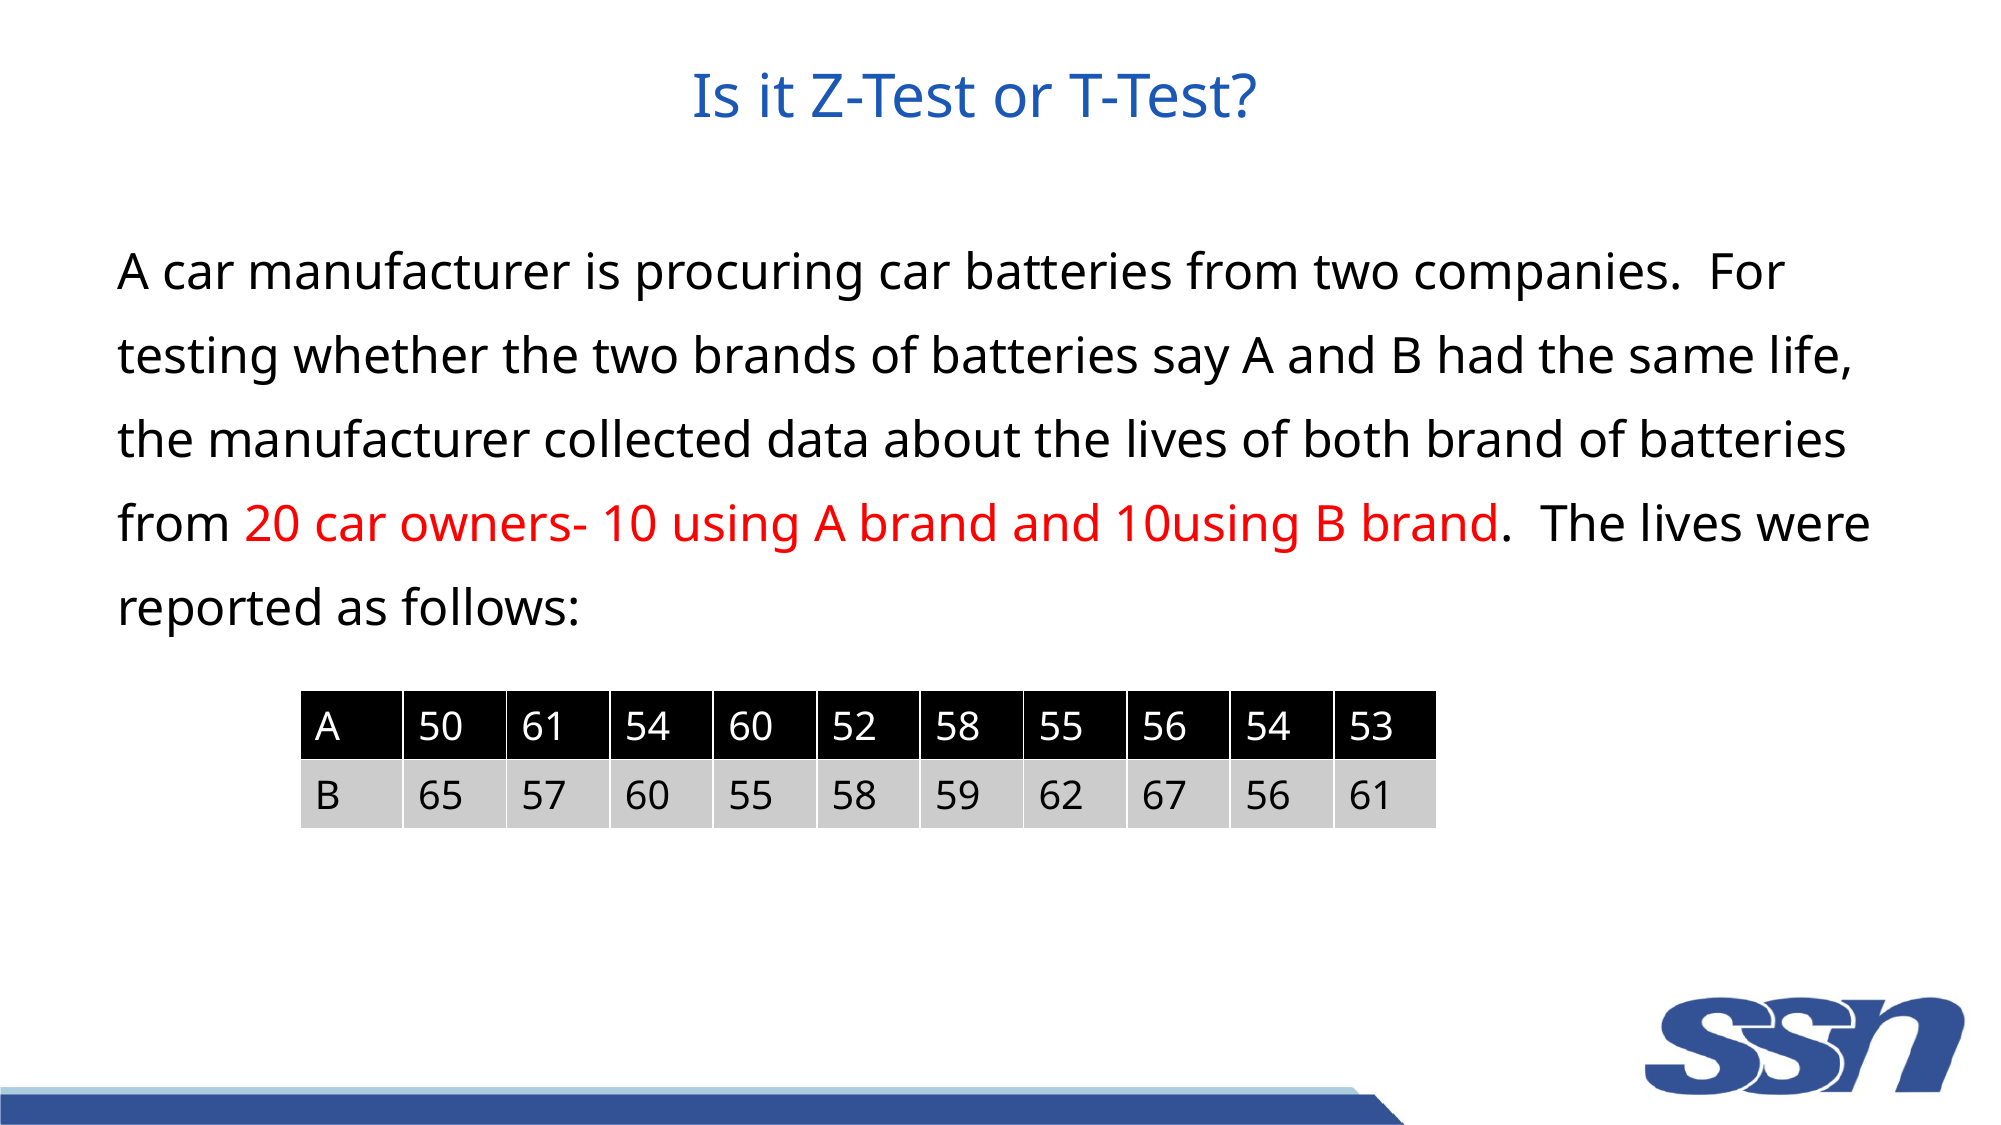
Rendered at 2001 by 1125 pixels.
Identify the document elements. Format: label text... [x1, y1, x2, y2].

list A car manufacturer is procuring car batteries from two companies. For testing whether the two brands of batteries say A and B had the same life, the manufacturer collected data about the lives of both brand of batteries from 20 car owners- 10 using A brand and 10using B brand. The lives were reported as follows: [99, 207, 1900, 1000]
table_header 56 [1128, 691, 1229, 759]
table_cell 60 [611, 760, 712, 828]
table_cell 57 [507, 760, 609, 828]
table_cell 58 [818, 760, 919, 828]
table_header 55 [1024, 691, 1126, 759]
table_cell 65 [404, 760, 506, 828]
picture [1625, 986, 1992, 1125]
table_header A [301, 691, 402, 759]
table_cell 59 [921, 760, 1023, 828]
table_cell B [301, 760, 402, 828]
table_cell 55 [714, 760, 816, 828]
table_header 53 [1335, 691, 1436, 759]
table_header 54 [611, 691, 712, 759]
table_header 61 [507, 691, 609, 759]
table_cell 61 [1335, 760, 1436, 828]
table_cell 62 [1024, 760, 1126, 828]
table_cell 56 [1231, 760, 1333, 828]
table_header 52 [818, 691, 919, 759]
title Is it Z-Test or T-Test? [83, 37, 1884, 150]
table_header 50 [404, 691, 506, 759]
table_header 58 [921, 691, 1023, 759]
picture [0, 962, 1467, 1125]
table_header 60 [714, 691, 816, 759]
table_cell 67 [1128, 760, 1229, 828]
table_header 54 [1231, 691, 1333, 759]
